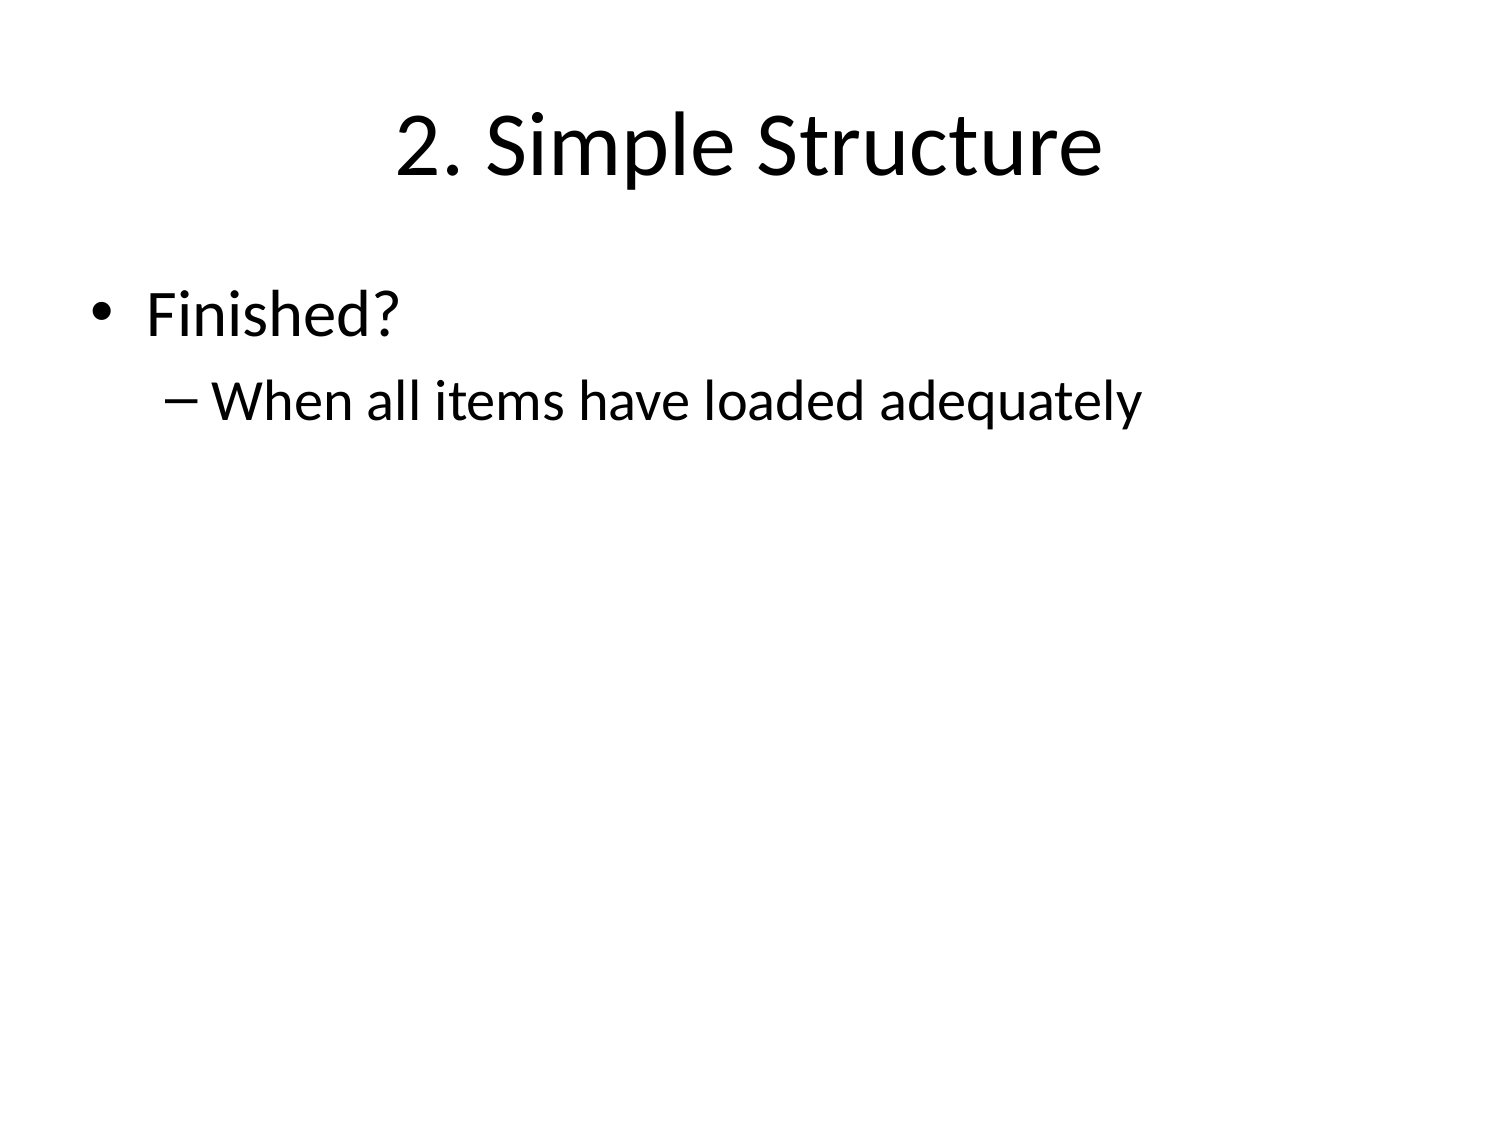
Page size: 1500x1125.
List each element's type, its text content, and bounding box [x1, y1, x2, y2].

title 2. Simple Structure [75, 45, 1425, 233]
list Finished? When all items have loaded adequately [75, 262, 1425, 1005]
